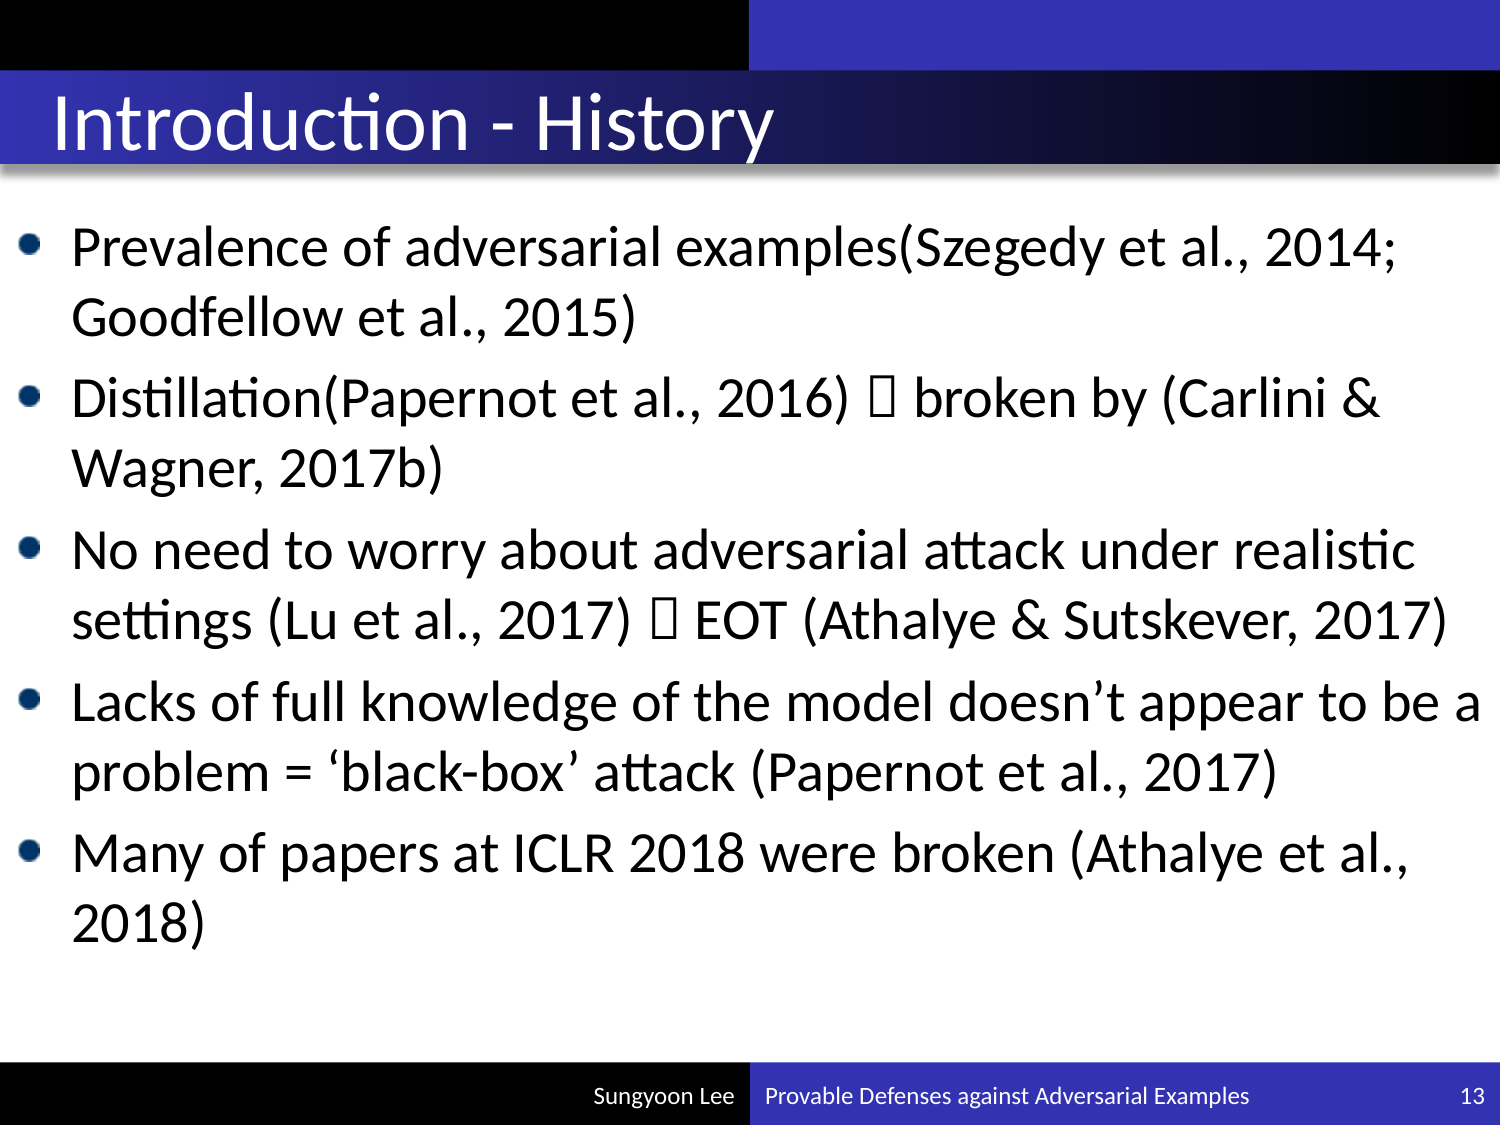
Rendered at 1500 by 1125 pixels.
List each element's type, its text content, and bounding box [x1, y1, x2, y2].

picture [15, 533, 40, 559]
picture [15, 836, 40, 862]
footer Provable Defenses against Adversarial Examples [750, 1065, 1325, 1125]
picture [15, 230, 40, 255]
picture [15, 382, 40, 407]
picture [15, 685, 40, 710]
title Introduction - History [5, 68, 1485, 165]
list Prevalence of adversarial examples(Szegedy et al., 2014; Goodfellow et al., 2015) Distillation(Papernot et al., 2016)  broken by (Carlini & Wagner, 2017b) No need to worry about adversarial attack under realistic settings (Lu et al., 2017)  EOT (Athalye & Sutskever, 2017) Lacks of full knowledge of the model doesn’t appear to be a problem = ‘black-box’ attack (Papernot et al., 2017) Many of papers at ICLR 2018 were broken (Athalye et al., 2018) [0, 199, 1500, 1012]
slide_number 13 [1325, 1065, 1500, 1125]
